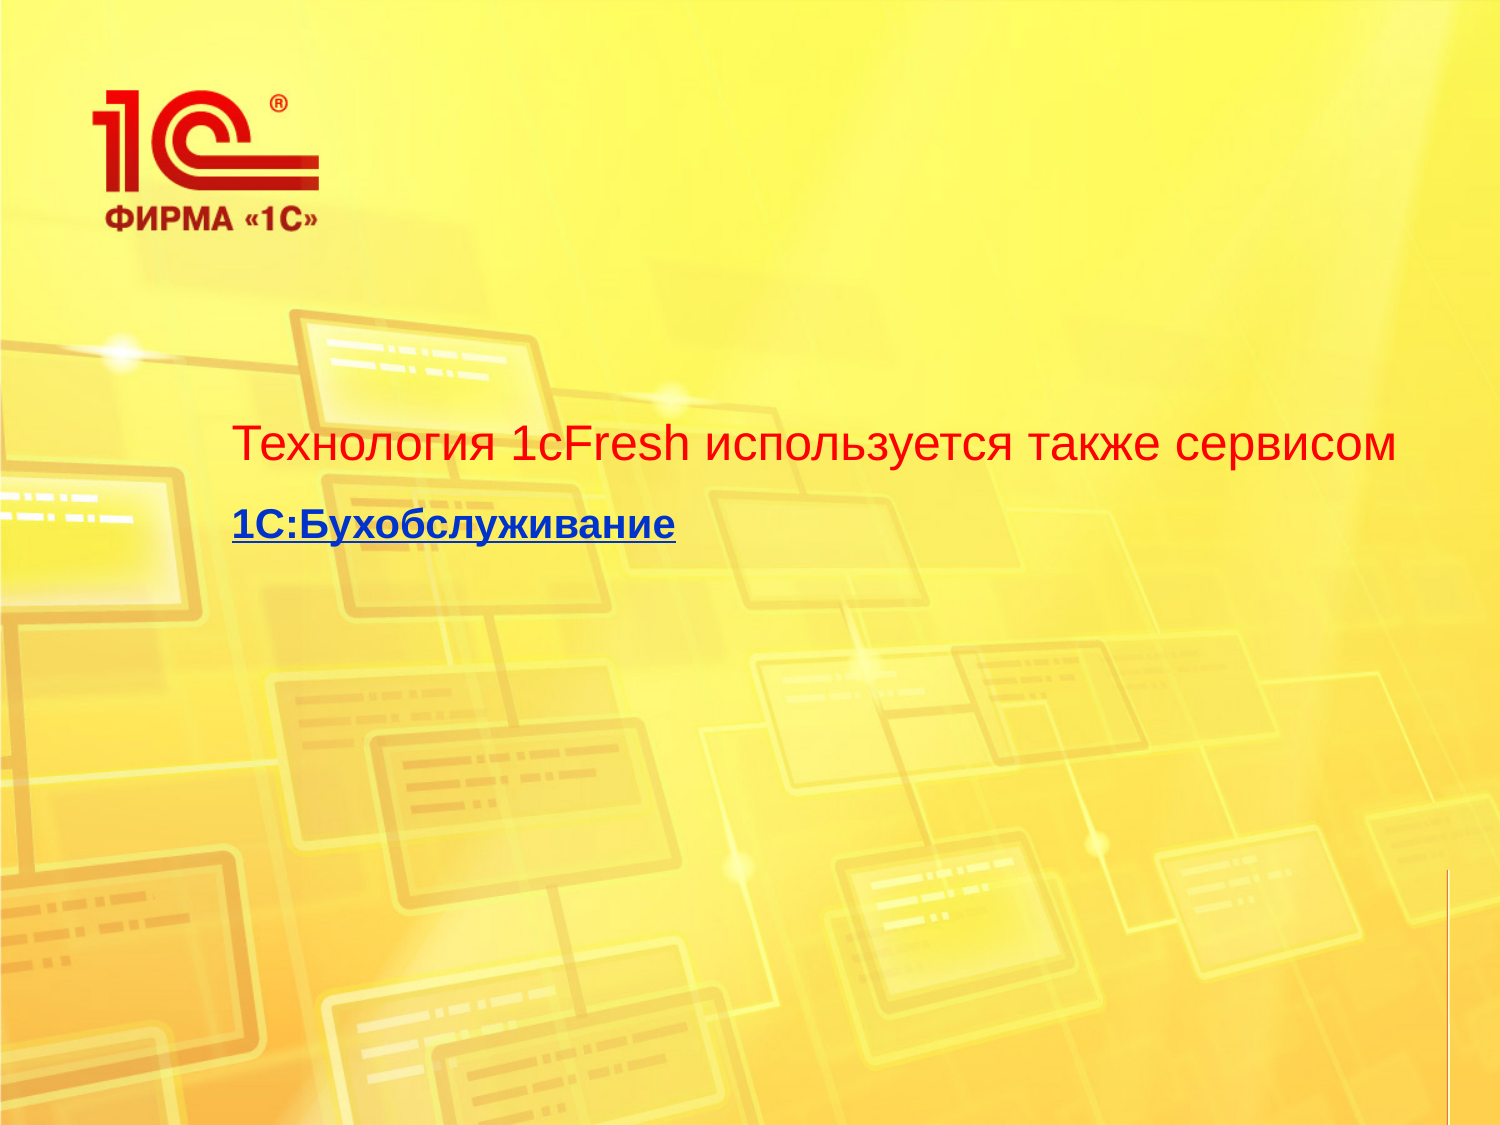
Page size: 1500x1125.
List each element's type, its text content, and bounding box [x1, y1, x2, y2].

picture [0, 0, 1500, 1125]
text_box Технология 1cFresh используется также сервисом 1С:Бухобслуживание [216, 397, 1500, 555]
